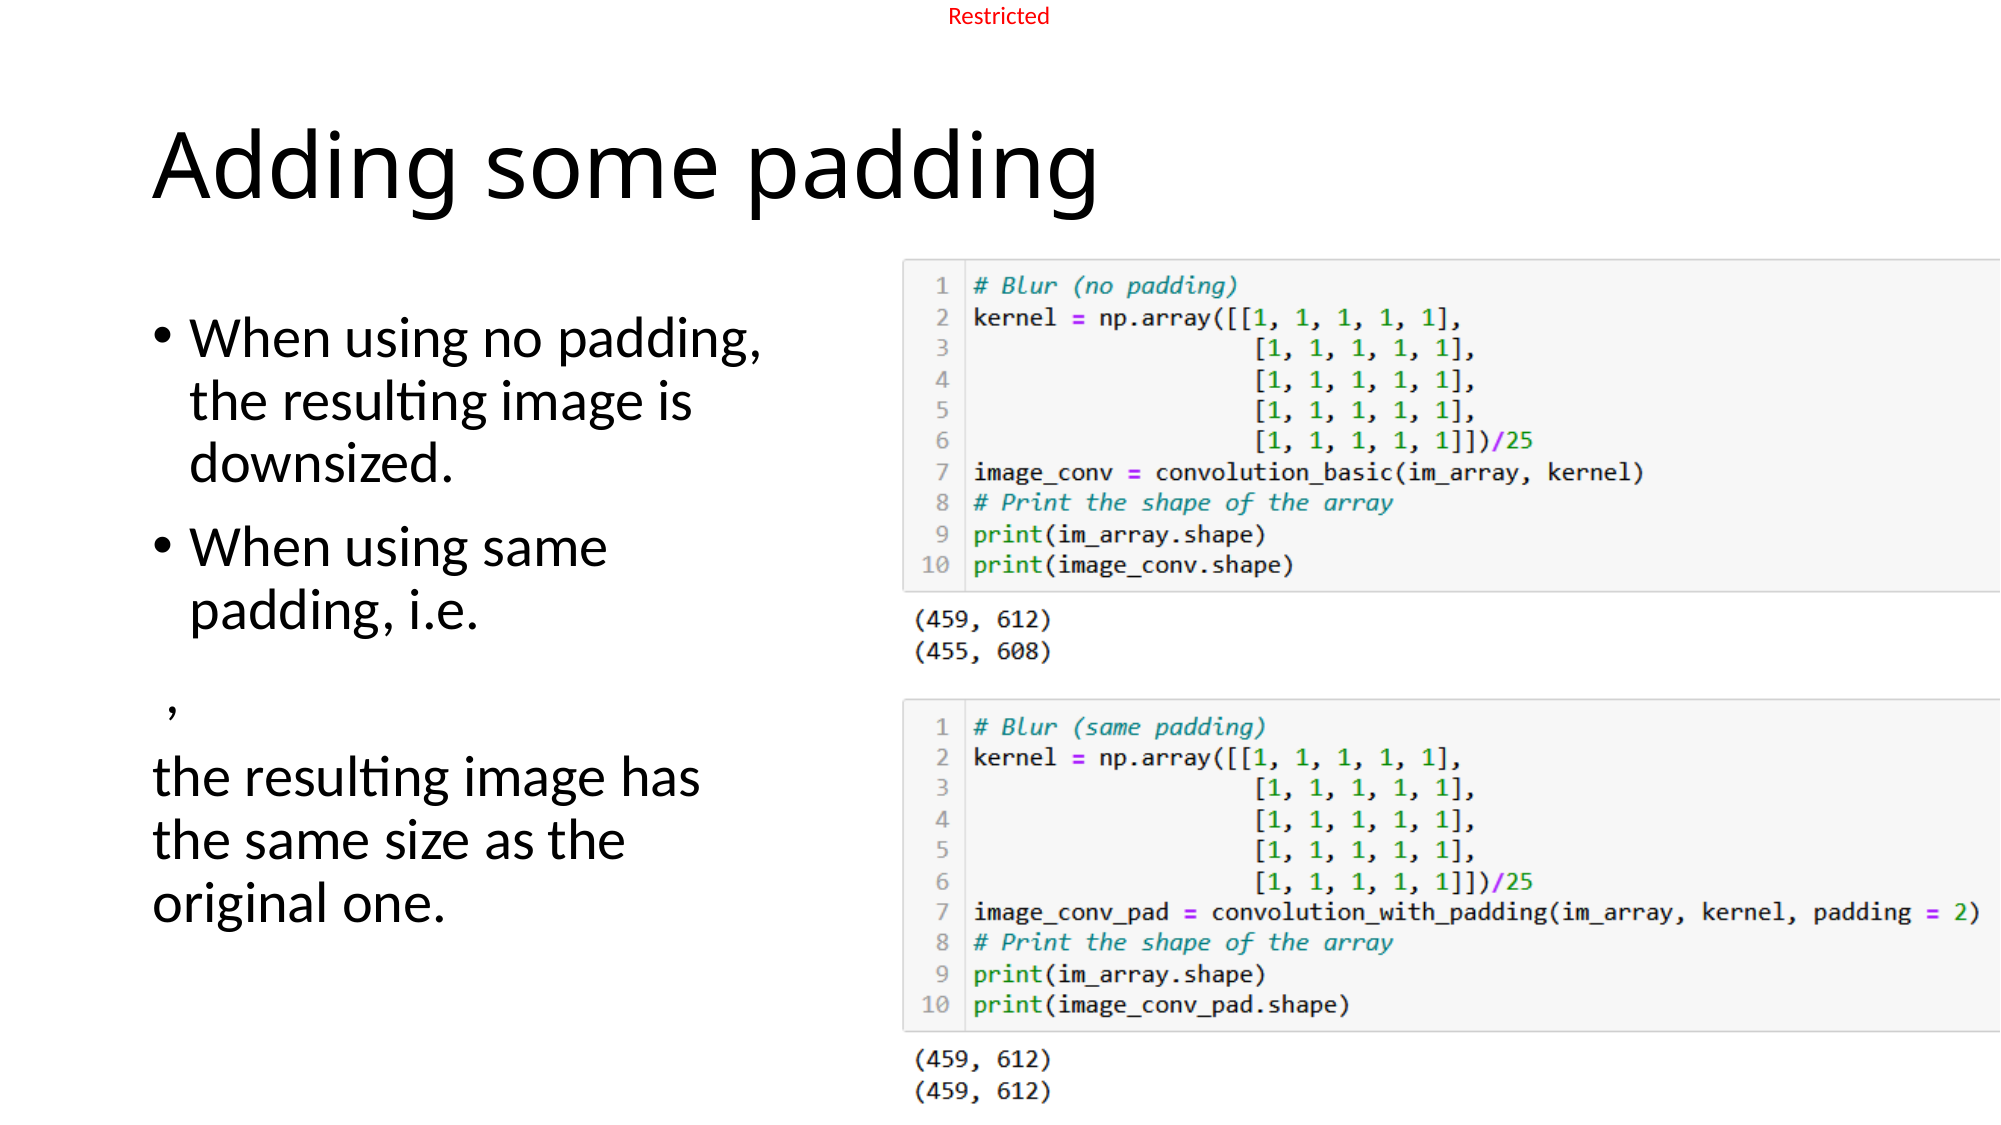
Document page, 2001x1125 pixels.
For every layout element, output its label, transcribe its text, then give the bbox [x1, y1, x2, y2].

picture [898, 250, 2000, 1125]
title Adding some padding [137, 59, 1863, 278]
